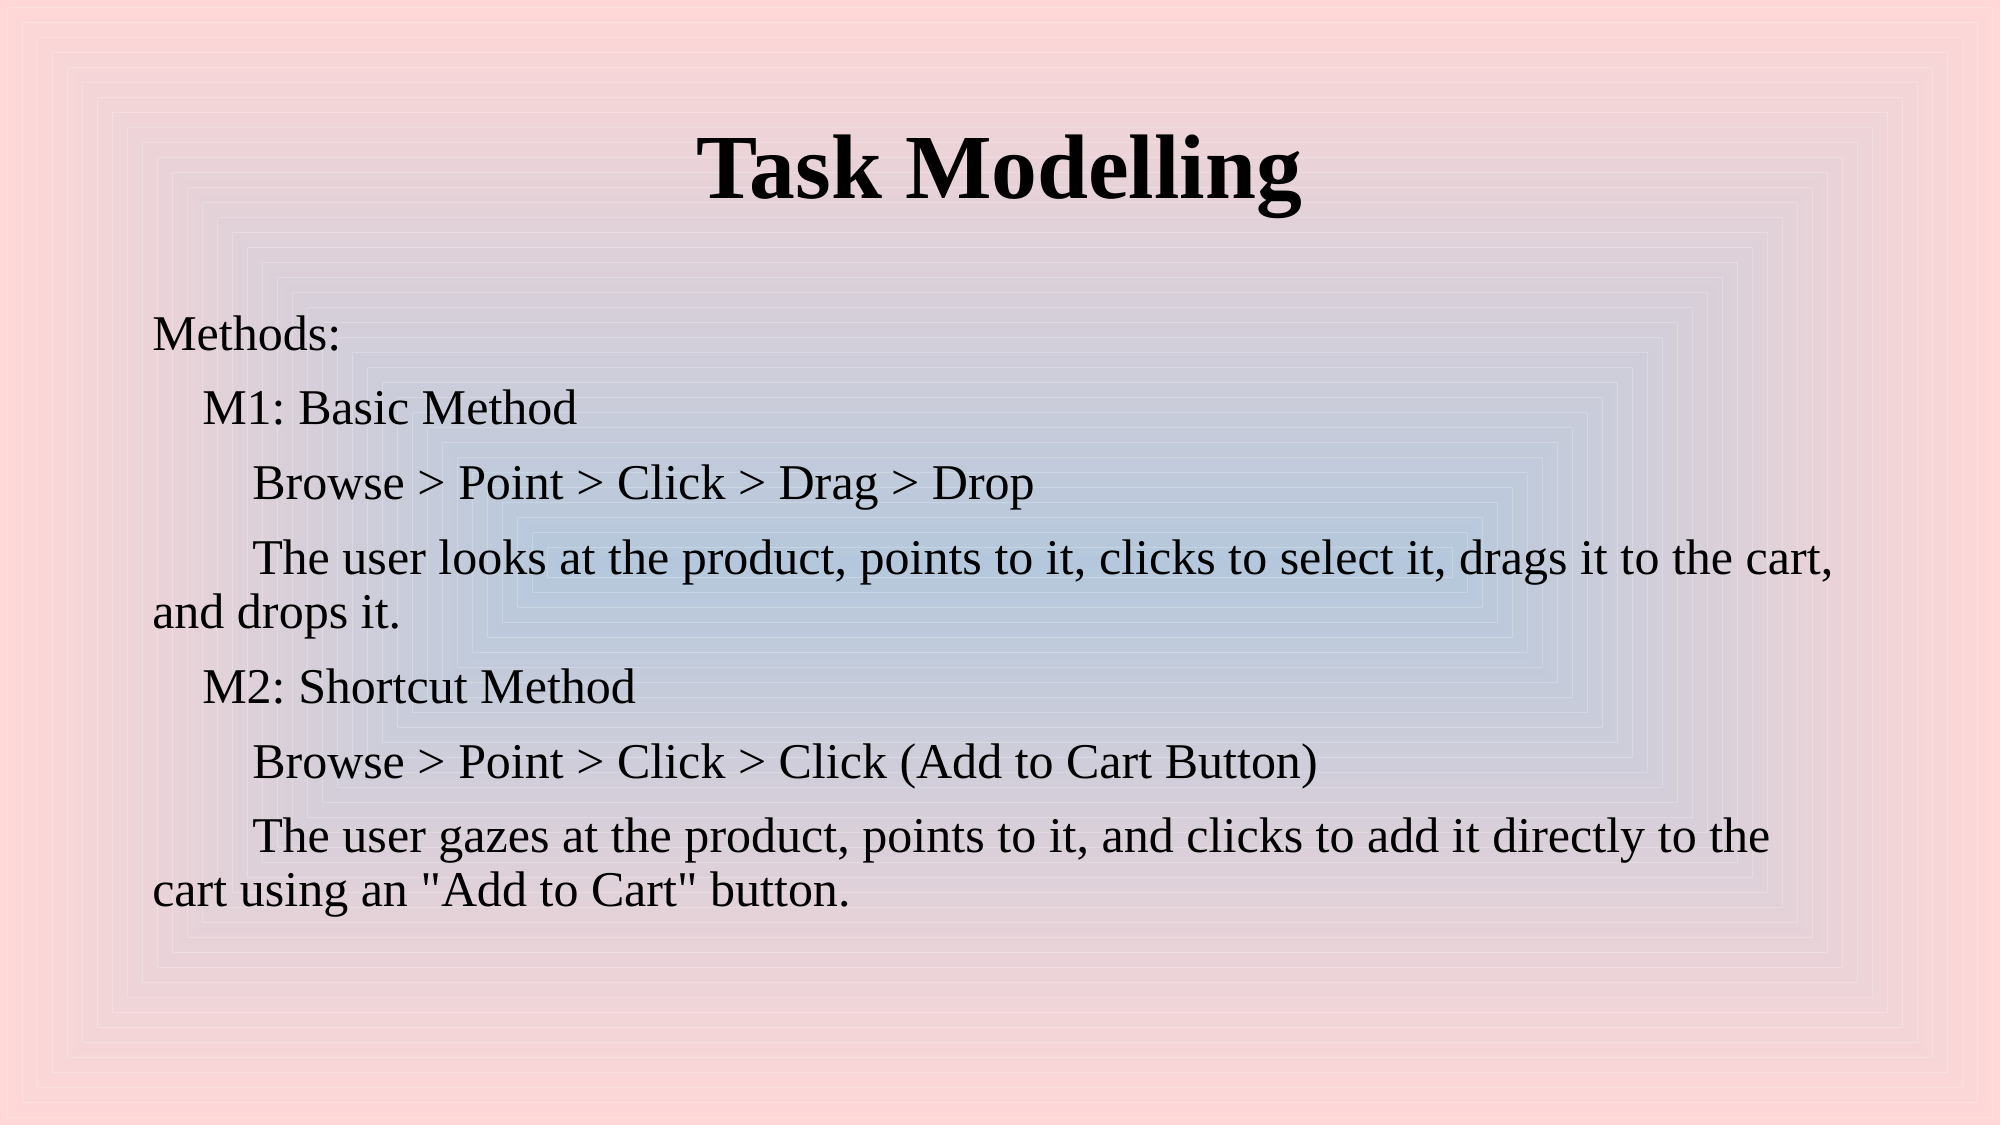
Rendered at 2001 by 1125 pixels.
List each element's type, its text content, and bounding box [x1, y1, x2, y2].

list Methods: M1: Basic Method Browse > Point > Click > Drag > Drop The user looks at the product, points to it, clicks to select it, drags it to the cart, and drops it. M2: Shortcut Method Browse > Point > Click > Click (Add to Cart Button) The user gazes at the product, points to it, and clicks to add it directly to the cart using an "Add to Cart" button. [137, 299, 1863, 1014]
title Task Modelling [137, 59, 1863, 278]
